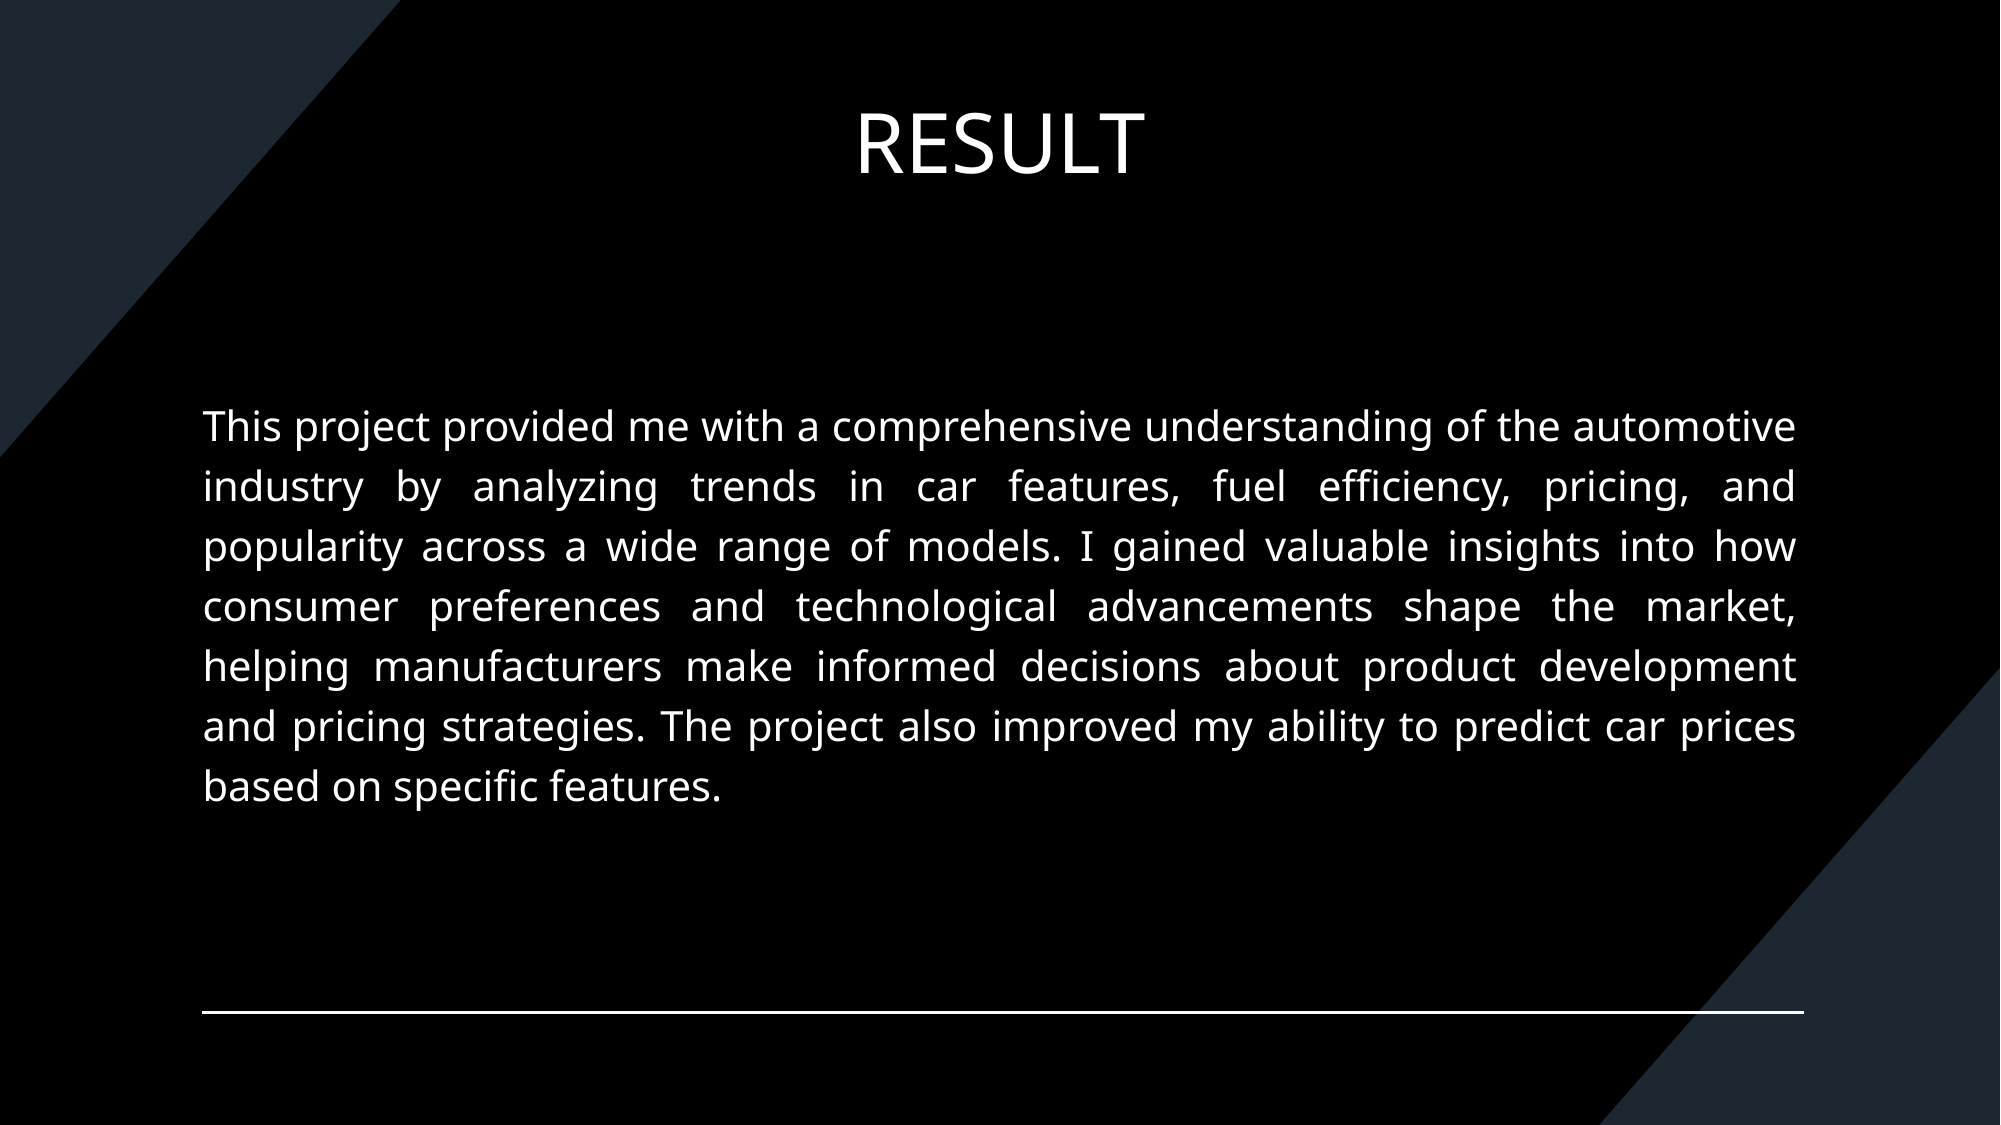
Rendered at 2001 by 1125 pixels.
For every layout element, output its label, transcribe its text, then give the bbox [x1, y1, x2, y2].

list This project provided me with a comprehensive understanding of the automotive industry by analyzing trends in car features, fuel efficiency, pricing, and popularity across a wide range of models. I gained valuable insights into how consumer preferences and technological advancements shape the market, helping manufacturers make informed decisions about product development and pricing strategies. The project also improved my ability to predict car prices based on specific features. [187, 382, 1813, 968]
title RESULT [187, 28, 1813, 252]
